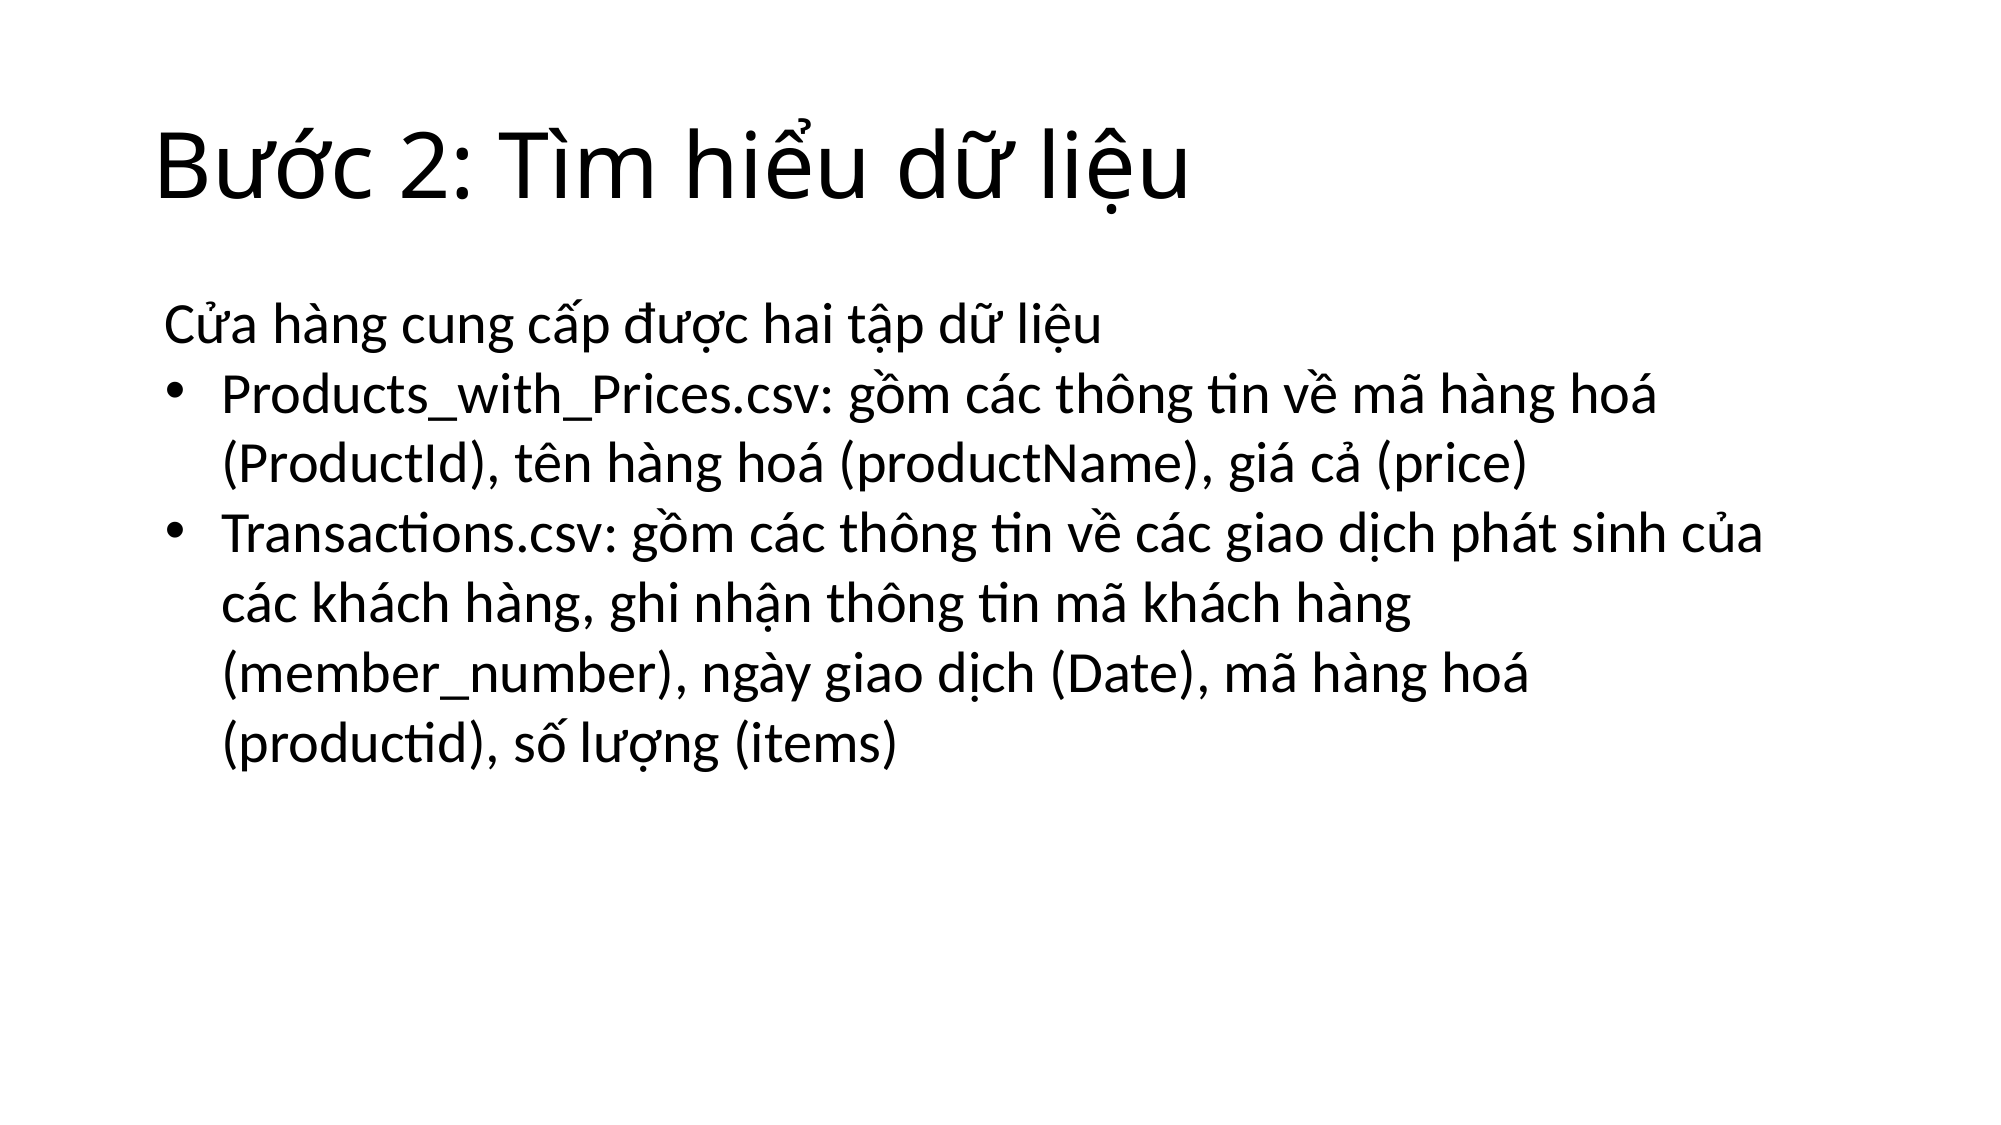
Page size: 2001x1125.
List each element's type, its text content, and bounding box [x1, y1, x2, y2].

title Bước 2: Tìm hiểu dữ liệu [137, 59, 1863, 278]
text_box Cửa hàng cung cấp được hai tập dữ liệu﻿ Products_with_Prices.csv: gồm các thông tin về mã hàng hoá (ProductId), tên hàng hoá (productName), giá cả (price) ﻿Transactions.csv: gồm các thông tin về các giao dịch phát sinh của các khách hàng, ghi nhận thông tin mã khách hàng (member_number), ngày giao dịch (Date), mã hàng hoá (productid), số lượng (items) [149, 277, 1835, 782]
